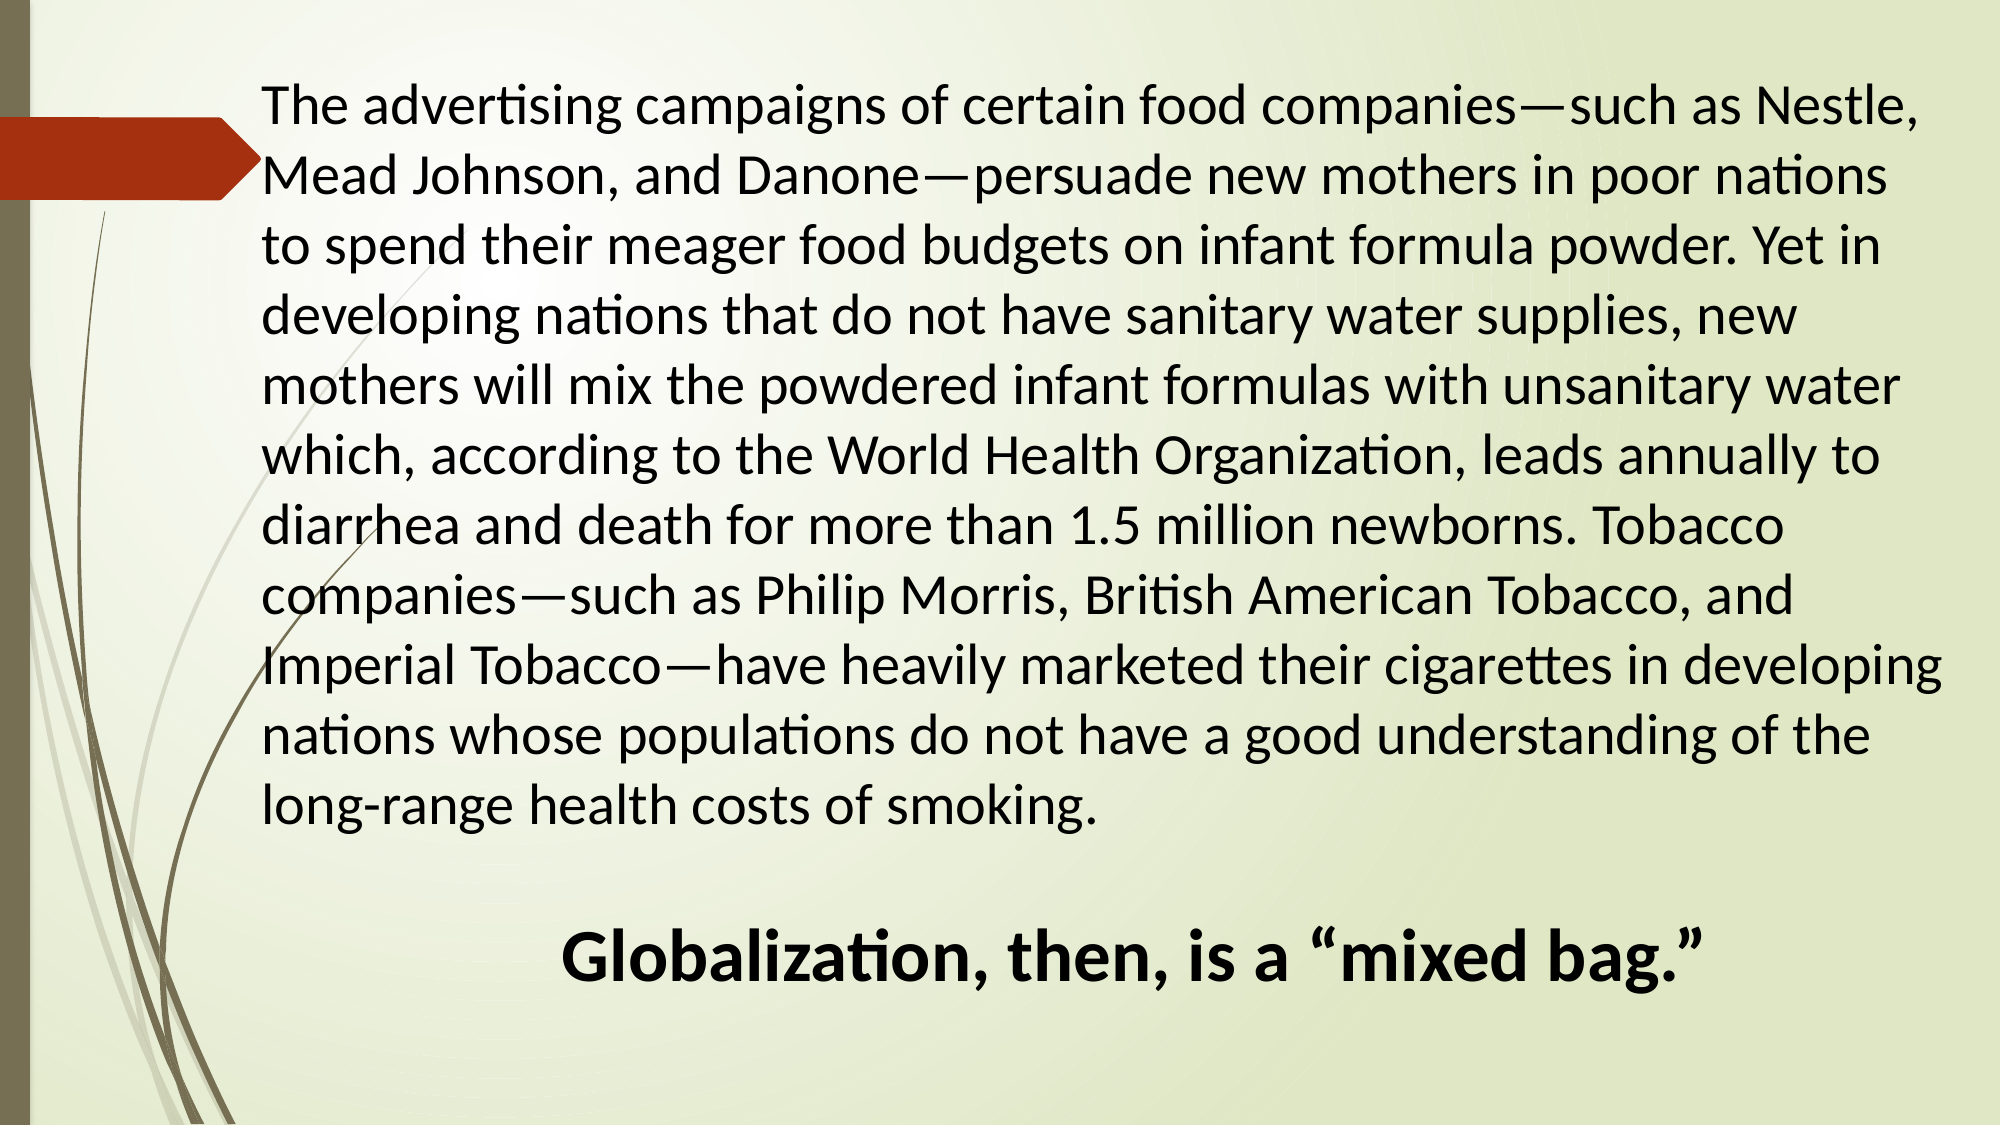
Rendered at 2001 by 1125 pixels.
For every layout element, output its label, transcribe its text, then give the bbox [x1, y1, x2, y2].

text_box The advertising campaigns of certain food companies—such as Nestle, Mead Johnson, and Danone—persuade new mothers in poor nations to spend their meager food budgets on infant formula powder. Yet in developing nations that do not have sanitary water supplies, new mothers will mix the powdered infant formulas with unsanitary water which, according to the World Health Organization, leads annually to diarrhea and death for more than 1.5 million newborns. Tobacco companies—such as Philip Morris, British American Tobacco, and Imperial Tobacco—have heavily marketed their cigarettes in developing nations whose populations do not have a good understanding of the long-range health costs of smoking. Globalization, then, is a “mixed bag.” [247, 58, 1964, 1074]
